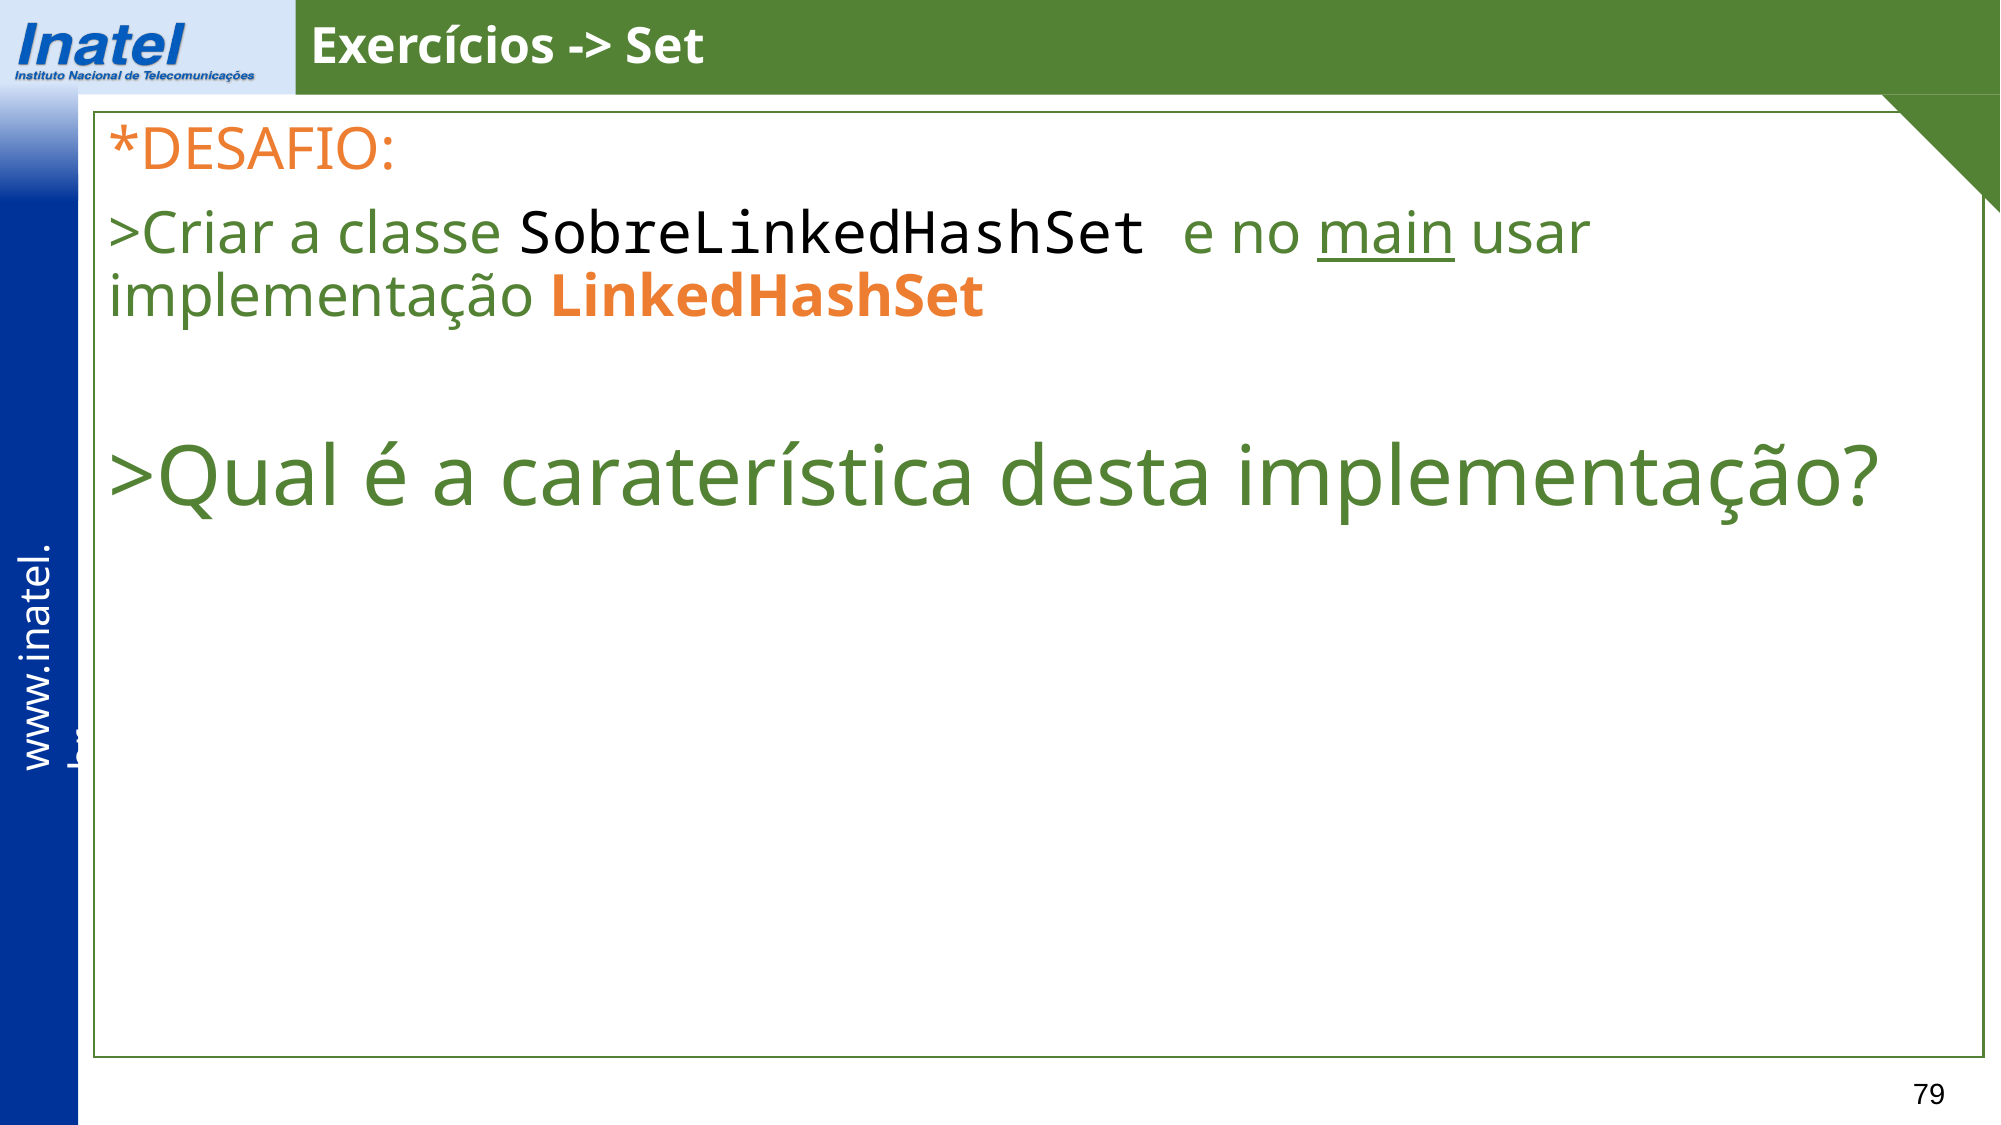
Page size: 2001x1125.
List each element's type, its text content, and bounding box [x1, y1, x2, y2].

picture [12, 20, 258, 85]
text_box Exercícios -> Set [295, 0, 2000, 96]
text_box *DESAFIO: >Criar a classe SobreLinkedHashSet e no main usar implementação LinkedHashSet >Qual é a caraterística desta implementação? [93, 111, 1985, 1058]
text_box [1879, 93, 2000, 215]
